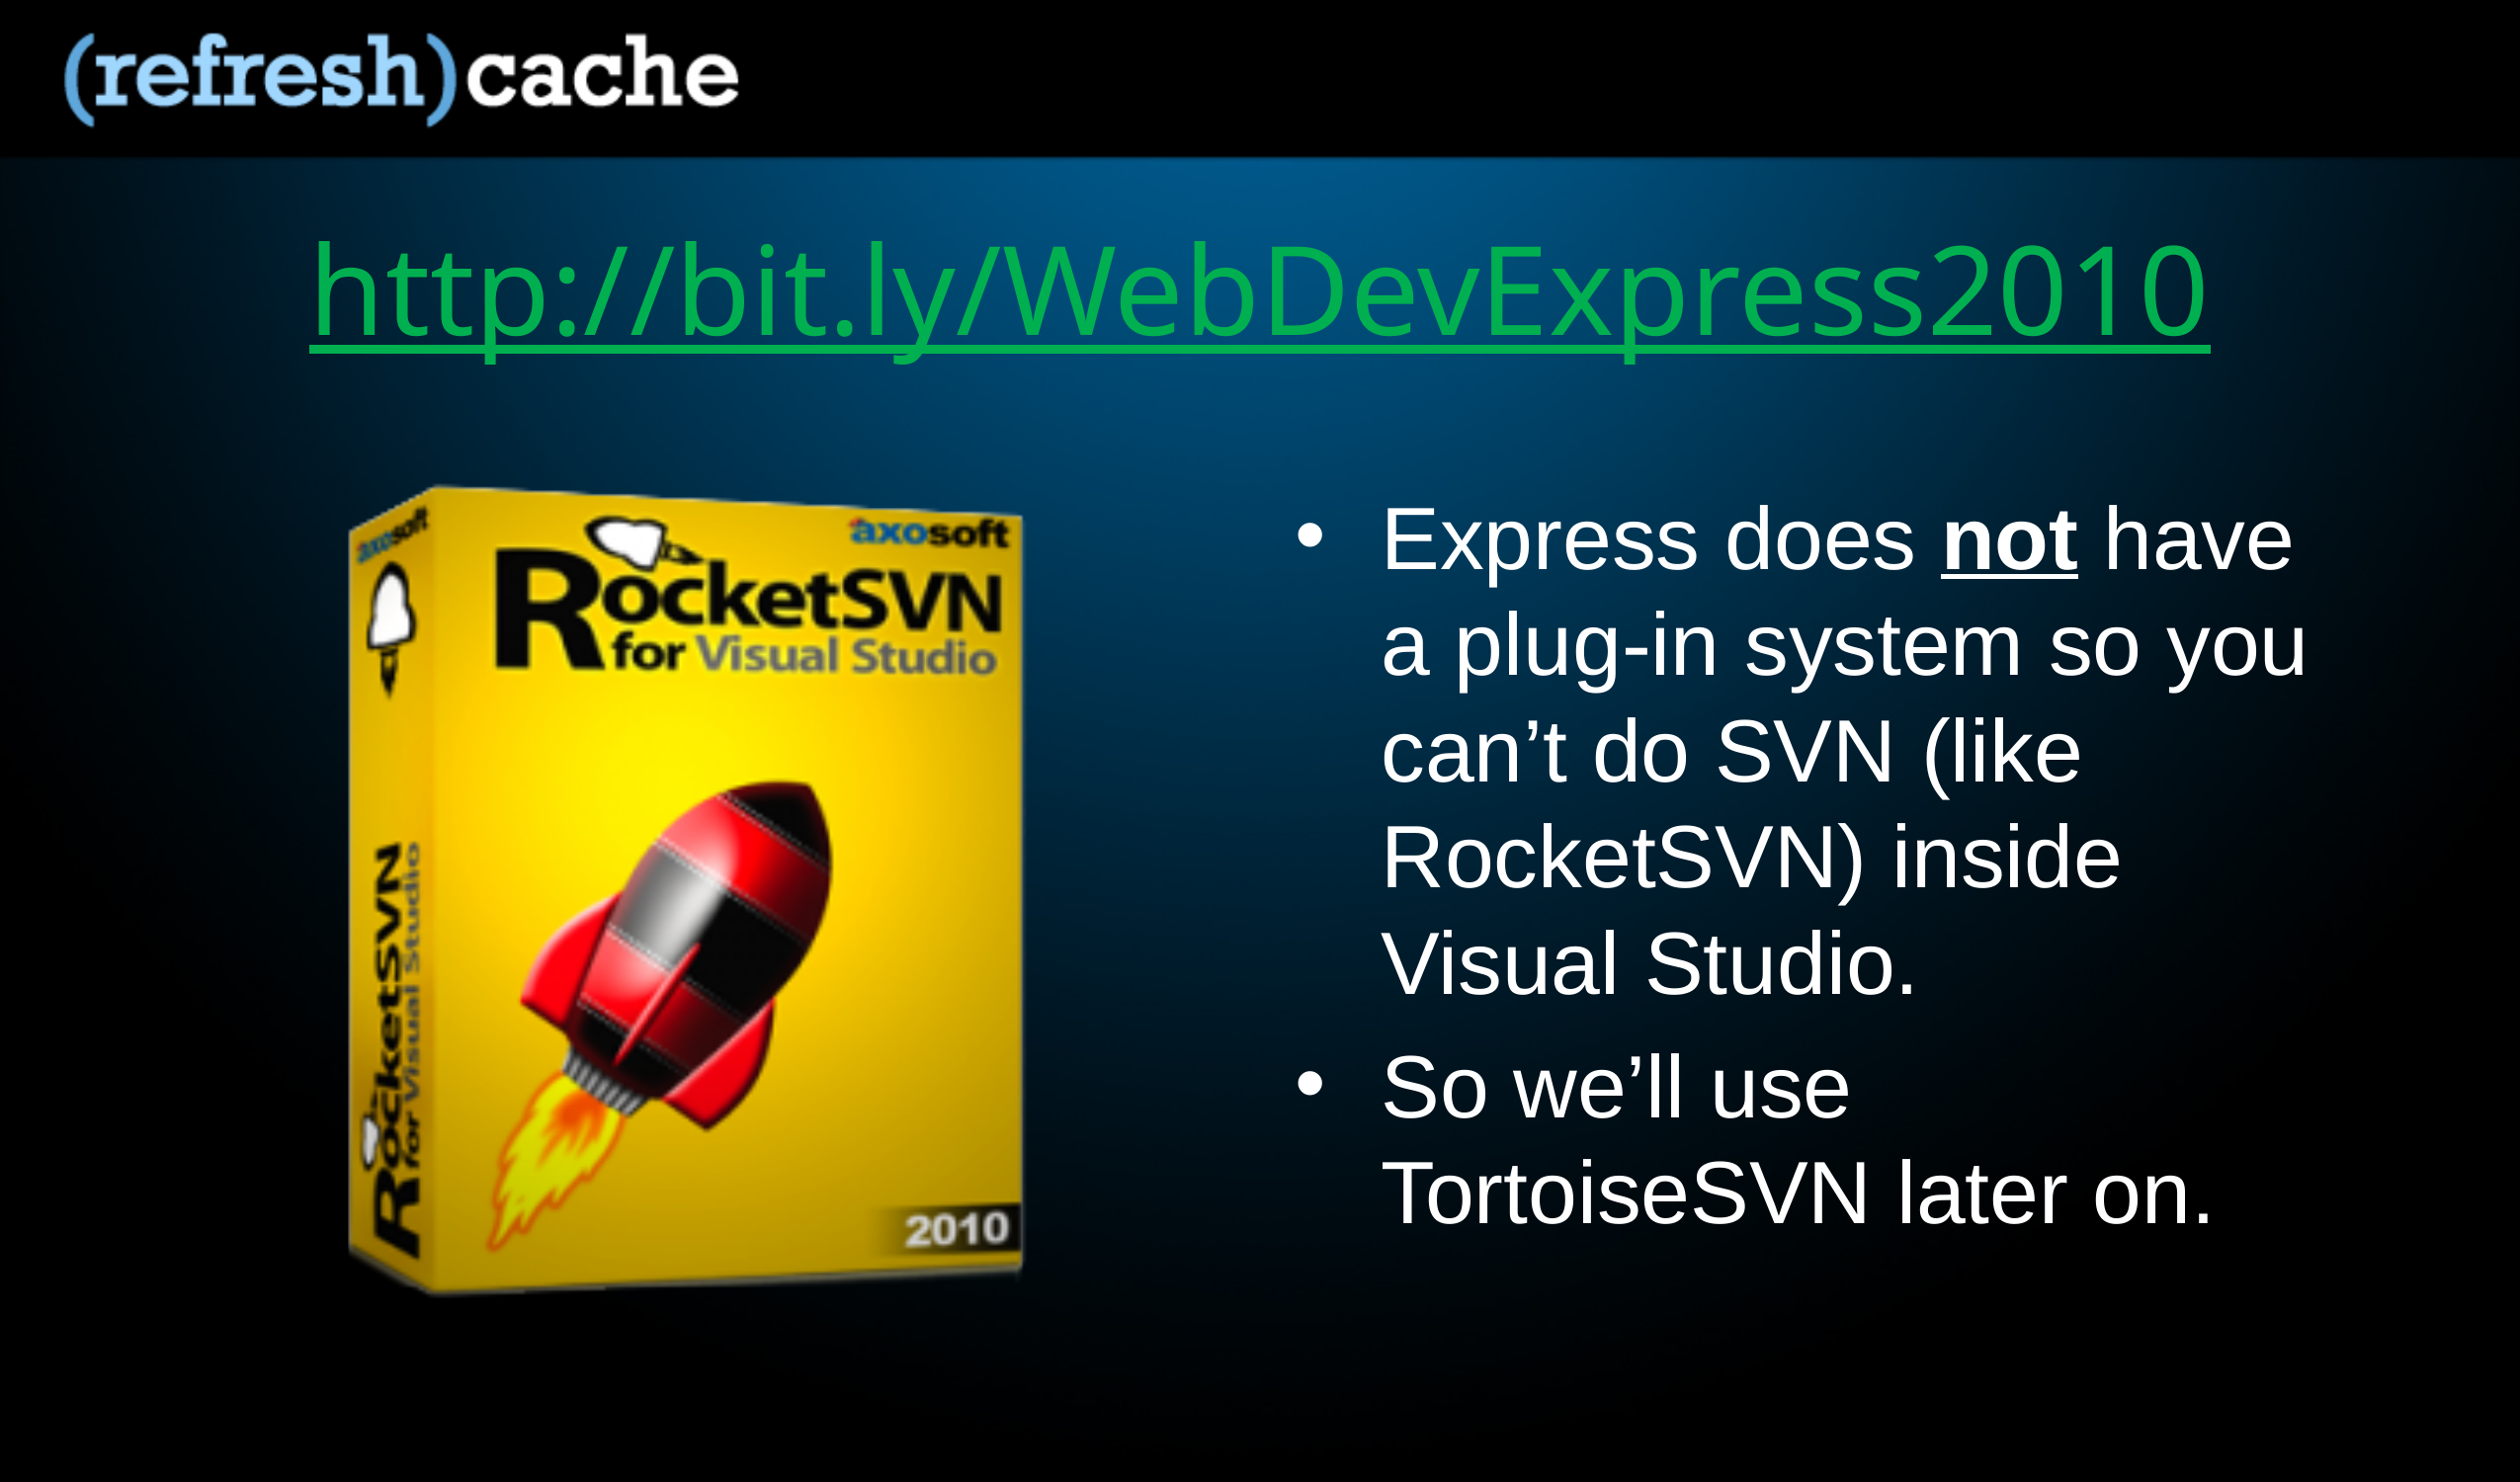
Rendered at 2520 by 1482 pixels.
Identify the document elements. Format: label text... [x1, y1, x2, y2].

picture [0, 0, 2520, 1482]
list Express does not have a plug-in system so you can’t do SVN (like RocketSVN) inside Visual Studio. So we’ll use TortoiseSVN later on. [1272, 468, 2386, 1361]
title http://bit.ly/WebDevExpress2010 [126, 172, 2394, 420]
